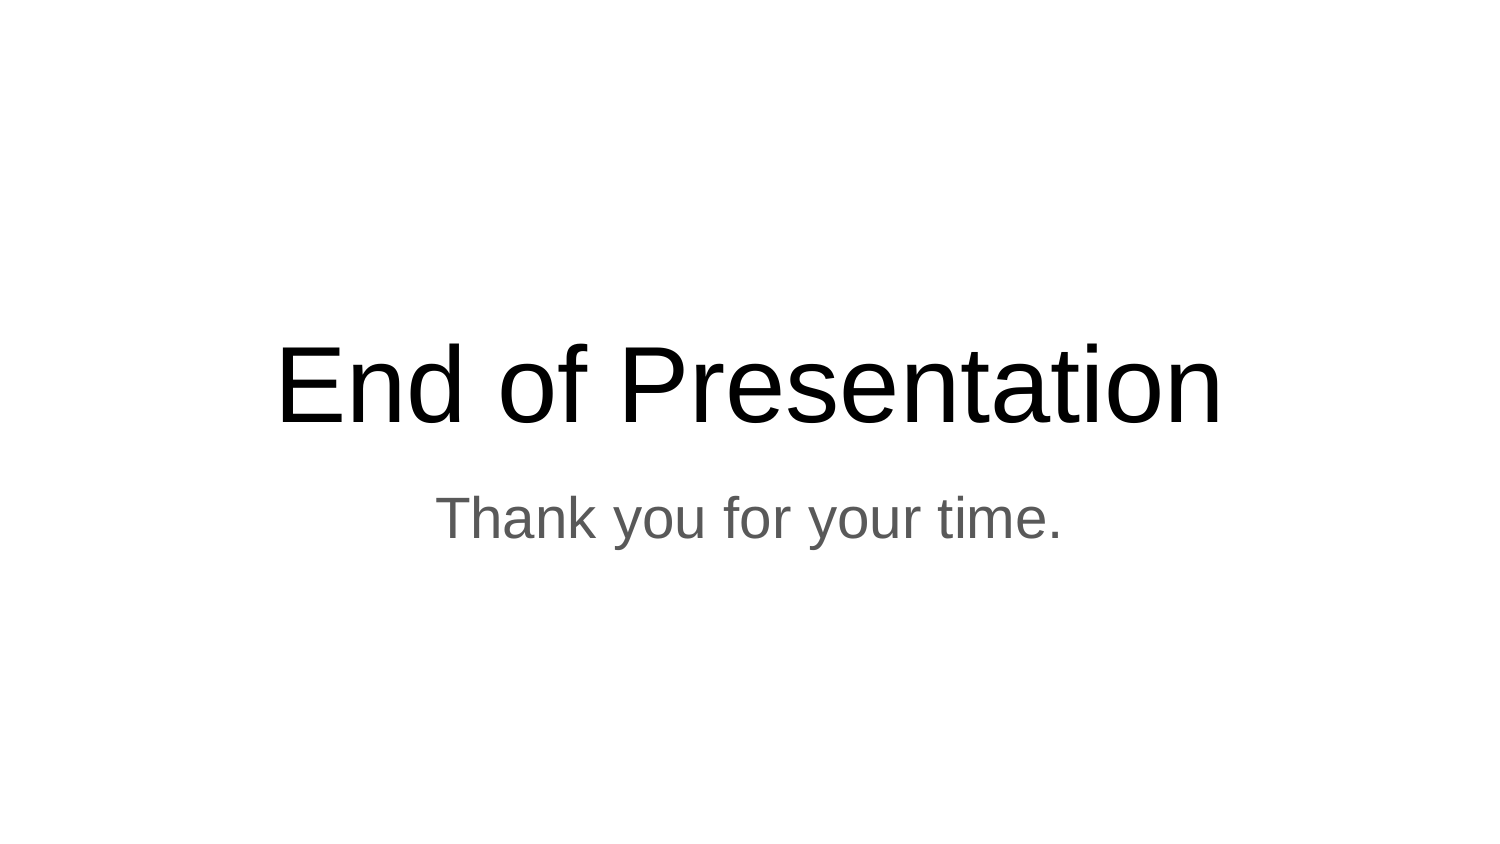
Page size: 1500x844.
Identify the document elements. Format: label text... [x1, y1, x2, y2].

subtitle Thank you for your time. [51, 464, 1449, 595]
title End of Presentation [51, 122, 1449, 459]
